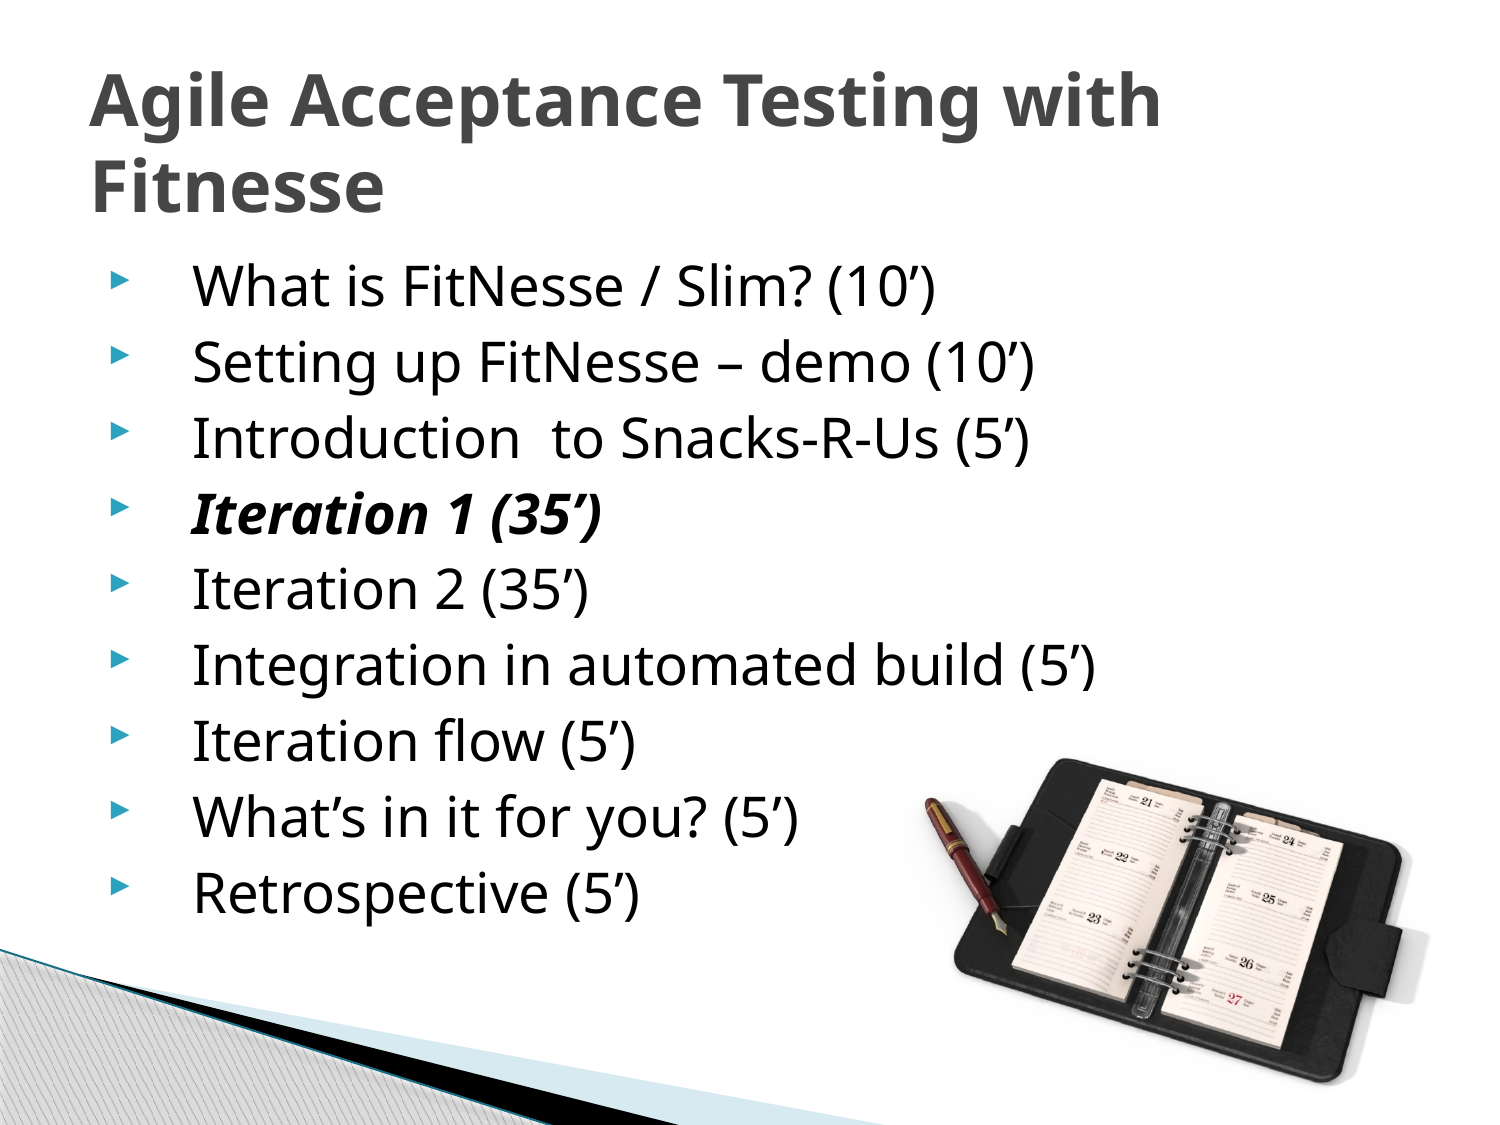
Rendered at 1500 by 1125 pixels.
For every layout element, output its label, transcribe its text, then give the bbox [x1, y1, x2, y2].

list What is FitNesse / Slim? (10’) Setting up FitNesse – demo (10’) Introduction to Snacks-R-Us (5’) Iteration 1 (35’) Iteration 2 (35’) Integration in automated build (5’) Iteration flow (5’) What’s in it for you? (5’) Retrospective (5’) [75, 243, 1425, 986]
picture [892, 691, 1500, 1125]
title Agile Acceptance Testing with Fitnesse [75, 46, 1425, 235]
